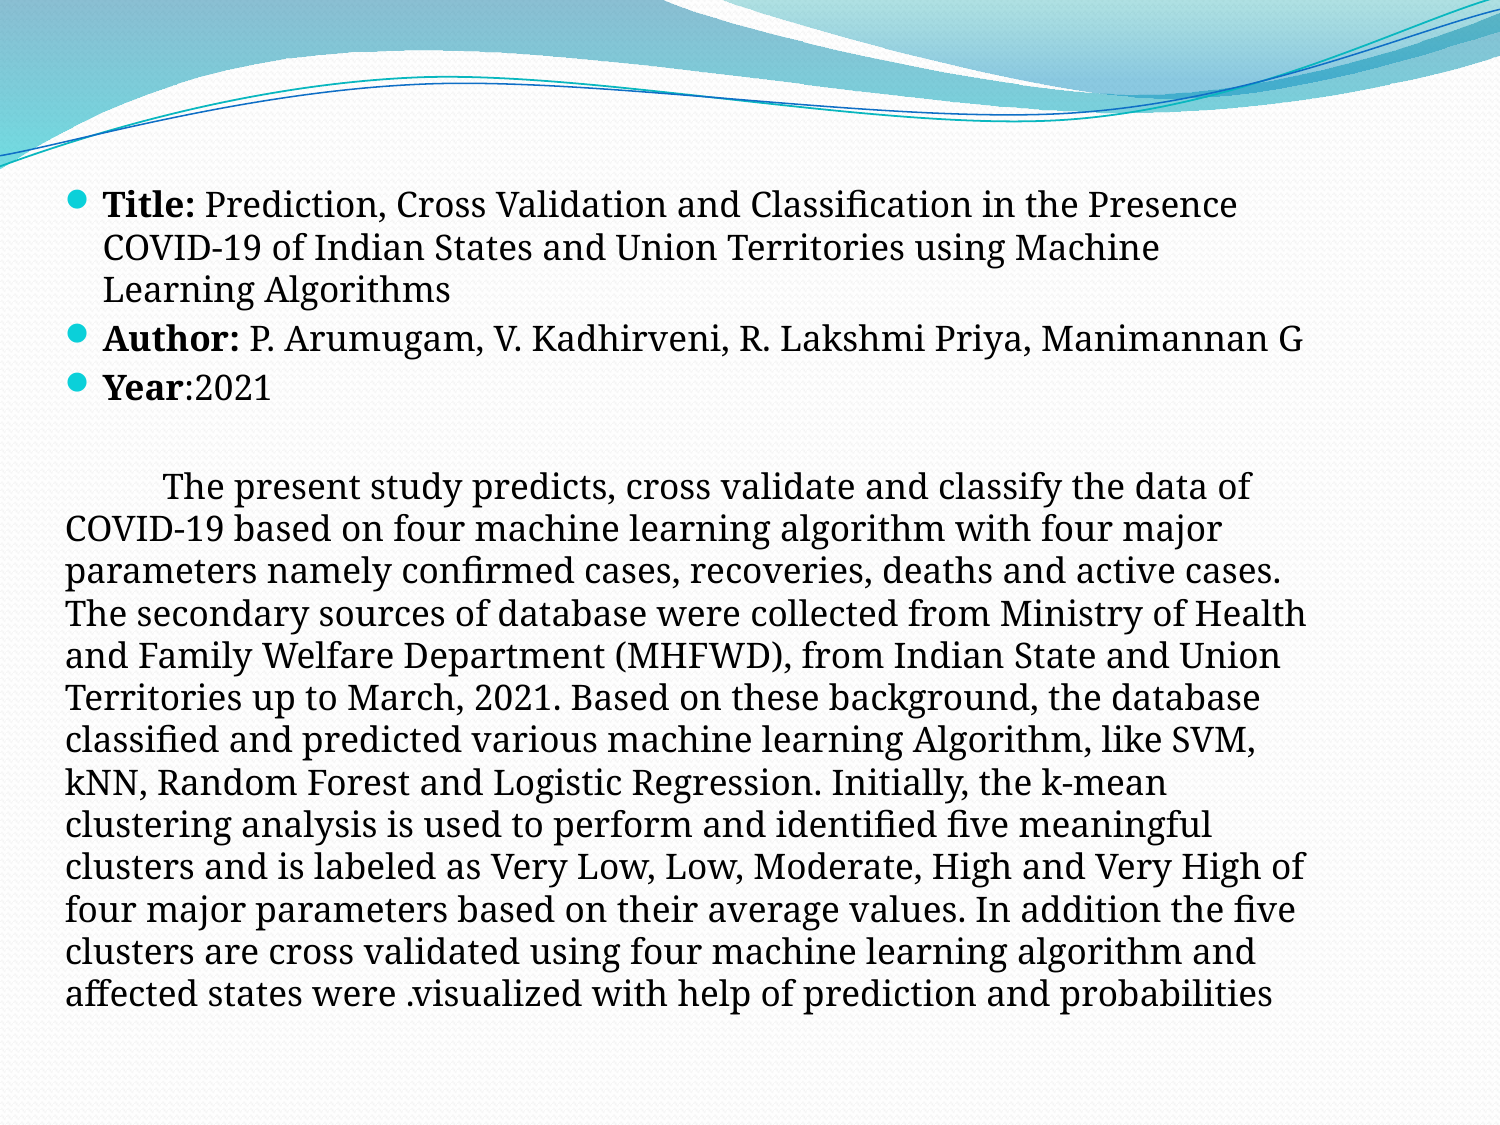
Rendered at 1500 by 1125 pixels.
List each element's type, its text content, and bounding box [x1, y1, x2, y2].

list Title: Prediction, Cross Validation and Classification in the Presence COVID-19 of Indian States and Union Territories using Machine Learning Algorithms Author: P. Arumugam, V. Kadhirveni, R. Lakshmi Priya, Manimannan G Year:2021 The present study predicts, cross validate and classify the data of COVID-19 based on four machine learning algorithm with four major parameters namely confirmed cases, recoveries, deaths and active cases. The secondary sources of database were collected from Ministry of Health and Family Welfare Department (MHFWD), from Indian State and Union Territories up to March, 2021. Based on these background, the database classified and predicted various machine learning Algorithm, like SVM, kNN, Random Forest and Logistic Regression. Initially, the k-mean clustering analysis is used to perform and identified five meaningful clusters and is labeled as Very Low, Low, Moderate, High and Very High of four major parameters based on their average values. In addition the five clusters are cross validated using four machine learning algorithm and affected states were .visualized with help of prediction and probabilities [50, 174, 1325, 1088]
